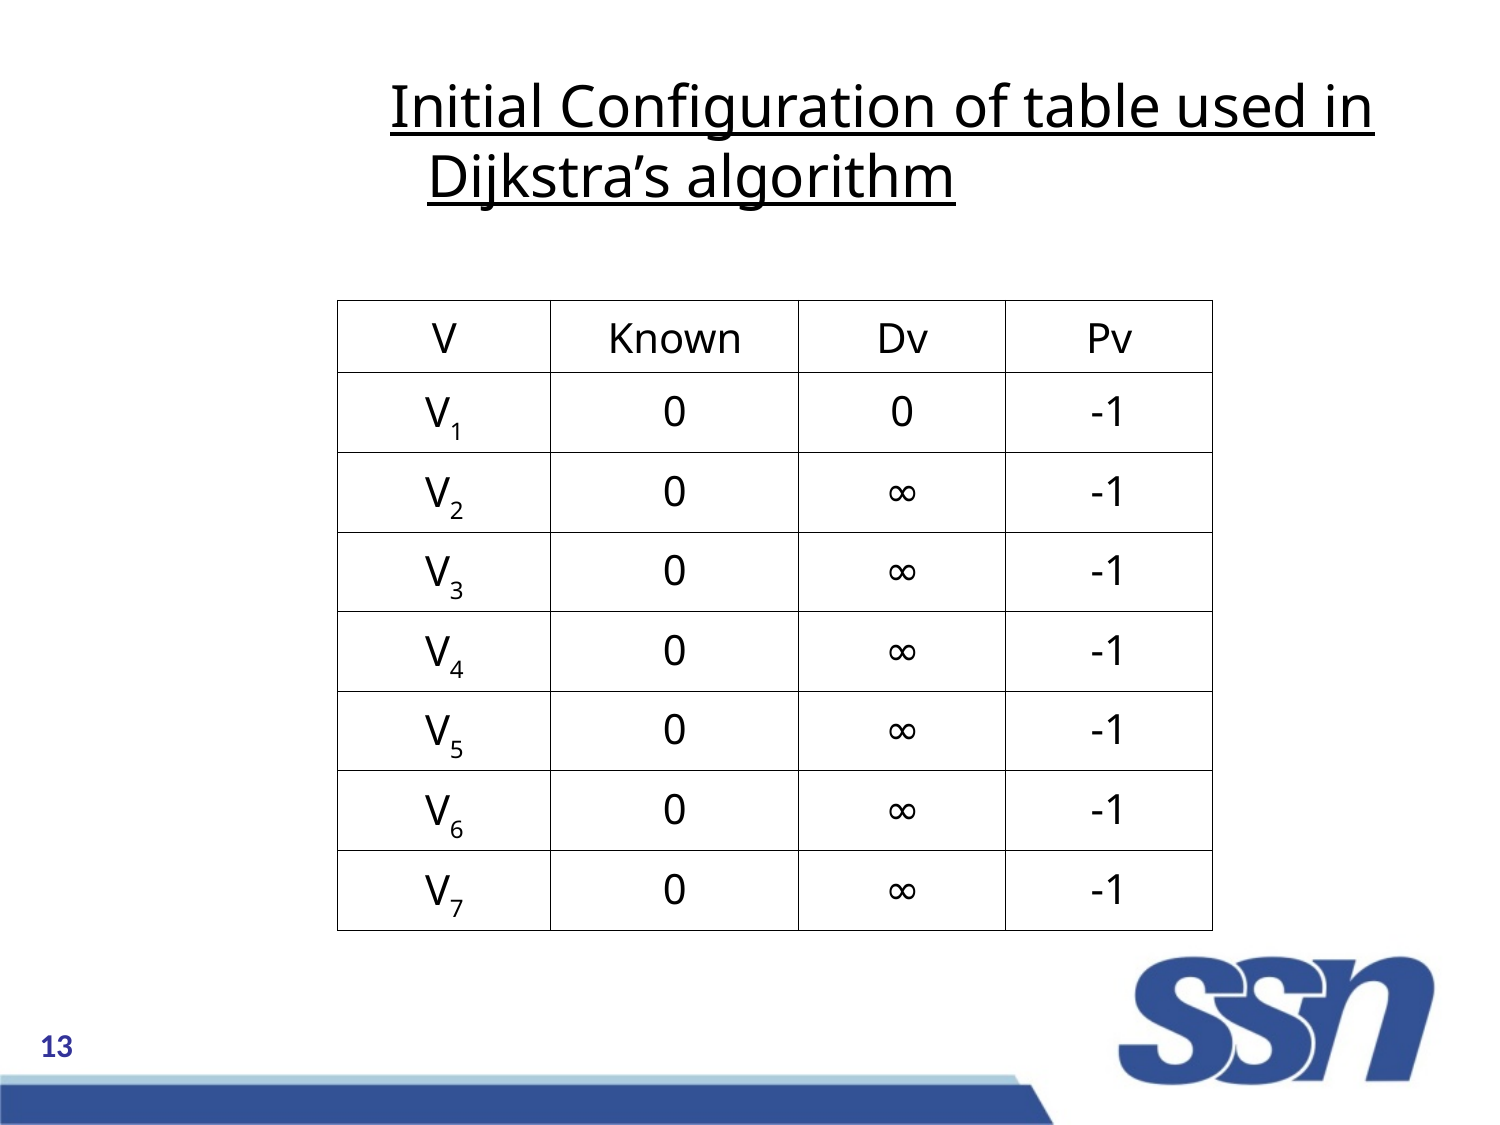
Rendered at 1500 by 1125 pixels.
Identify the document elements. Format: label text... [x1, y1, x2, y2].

table_cell 0 [551, 851, 798, 930]
table_header V [338, 301, 550, 372]
table_cell ∞ [799, 692, 1005, 770]
table_cell 0 [551, 771, 798, 850]
table_cell -1 [1006, 771, 1212, 850]
table_cell 0 [799, 373, 1005, 452]
table_cell V4 [338, 612, 550, 691]
table_cell V2 [338, 453, 550, 532]
table_cell 0 [551, 533, 798, 611]
table_header Known [551, 301, 798, 372]
table_cell -1 [1006, 851, 1212, 930]
table_cell 0 [551, 373, 798, 452]
table_cell -1 [1006, 373, 1212, 452]
table_cell V1 [338, 373, 550, 452]
table_cell V6 [338, 771, 550, 850]
table_cell ∞ [799, 533, 1005, 611]
table_cell ∞ [799, 771, 1005, 850]
table_header Pv [1006, 301, 1212, 372]
table_cell ∞ [799, 453, 1005, 532]
table_cell ∞ [799, 851, 1005, 930]
table_header Dv [799, 301, 1005, 372]
table_cell V5 [338, 692, 550, 770]
table_cell -1 [1006, 692, 1212, 770]
table_cell V3 [338, 533, 550, 611]
table_cell V7 [338, 851, 550, 930]
table_cell 0 [551, 692, 798, 770]
table_cell -1 [1006, 453, 1212, 532]
table_cell 0 [551, 612, 798, 691]
table_cell ∞ [799, 612, 1005, 691]
table_cell -1 [1006, 612, 1212, 691]
picture [0, 913, 1500, 1125]
table_cell -1 [1006, 533, 1212, 611]
text_box Initial Configuration of table used in Dijkstra’s algorithm [74, 31, 1425, 247]
table_cell 0 [551, 453, 798, 532]
